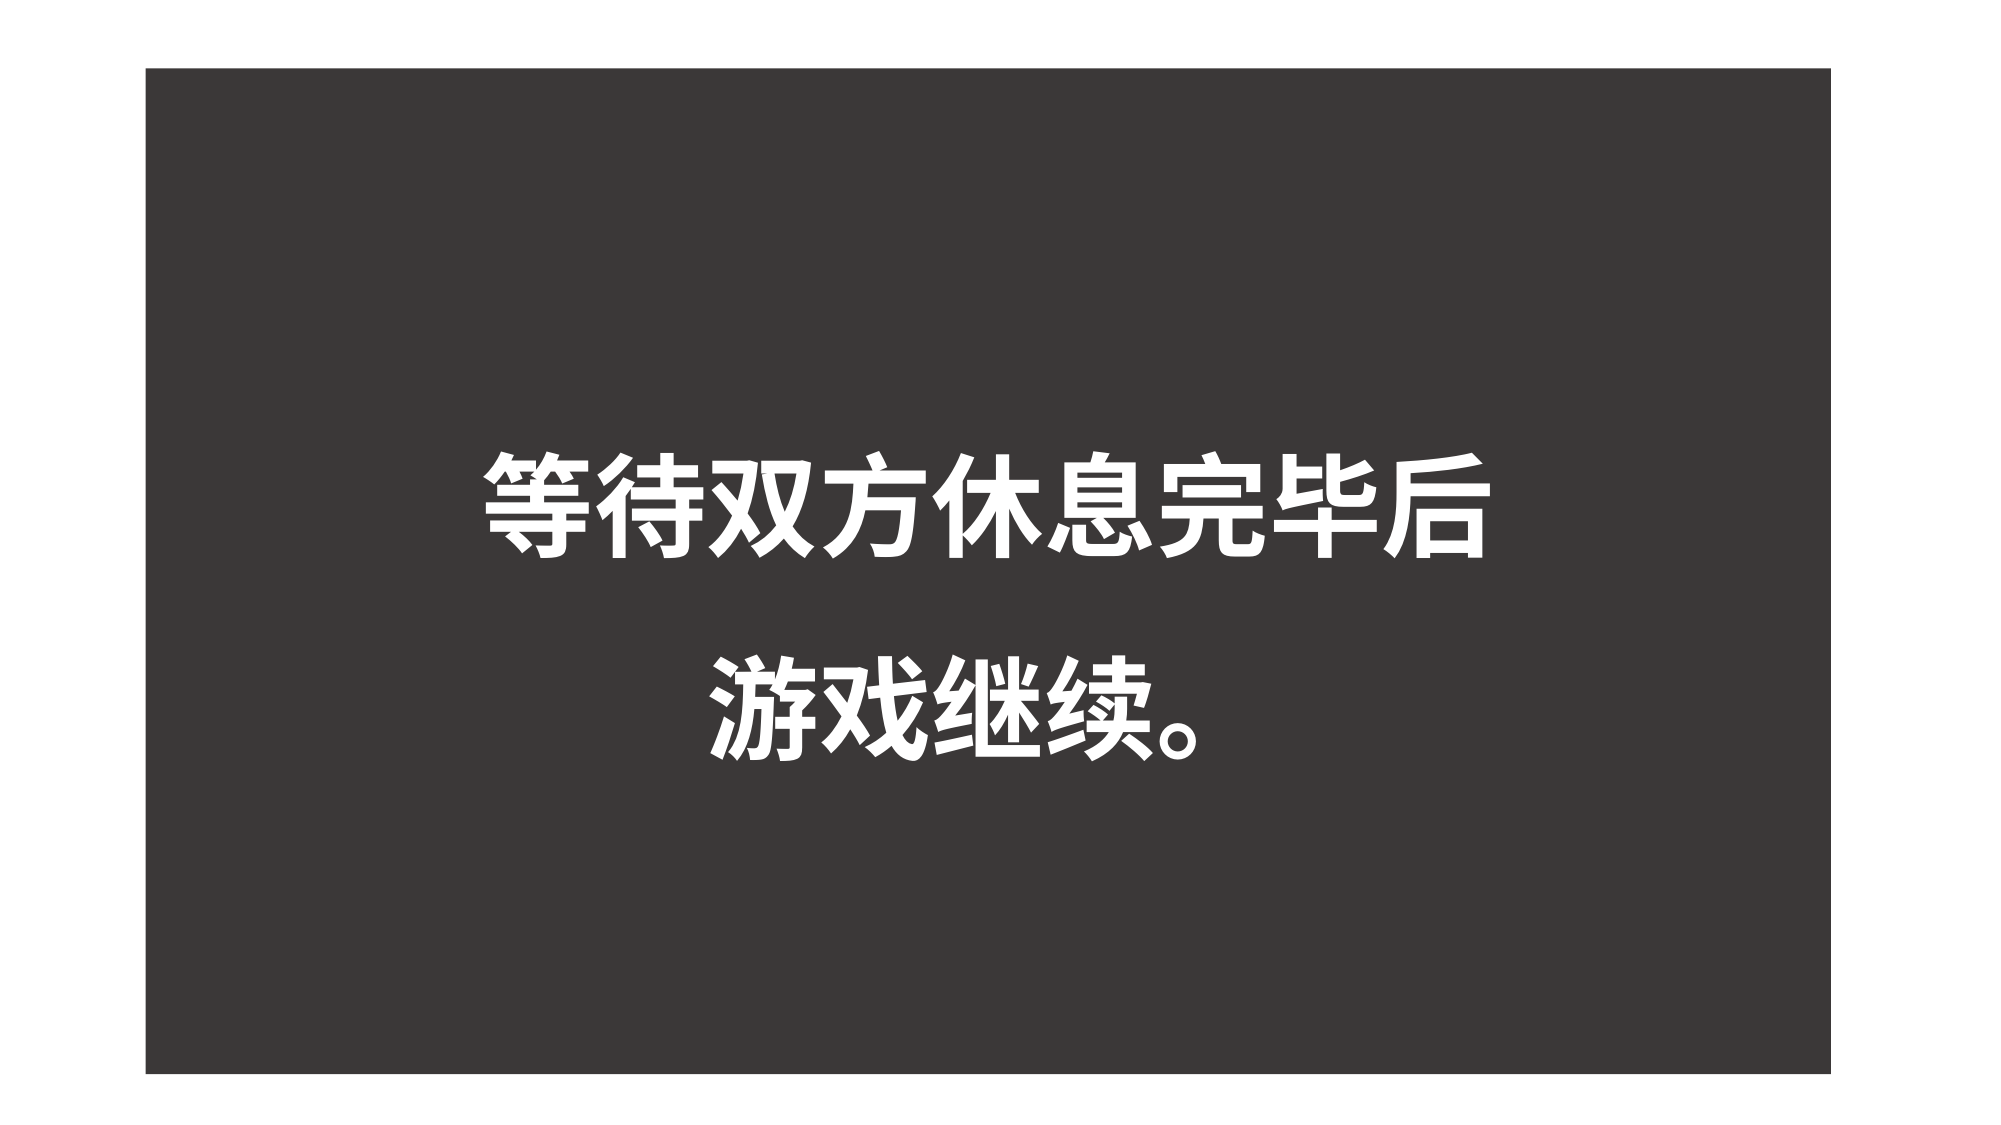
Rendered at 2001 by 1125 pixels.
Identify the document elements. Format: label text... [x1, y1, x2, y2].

text_box 等待双方休息完毕后 游戏继续。 [144, 67, 1832, 1076]
